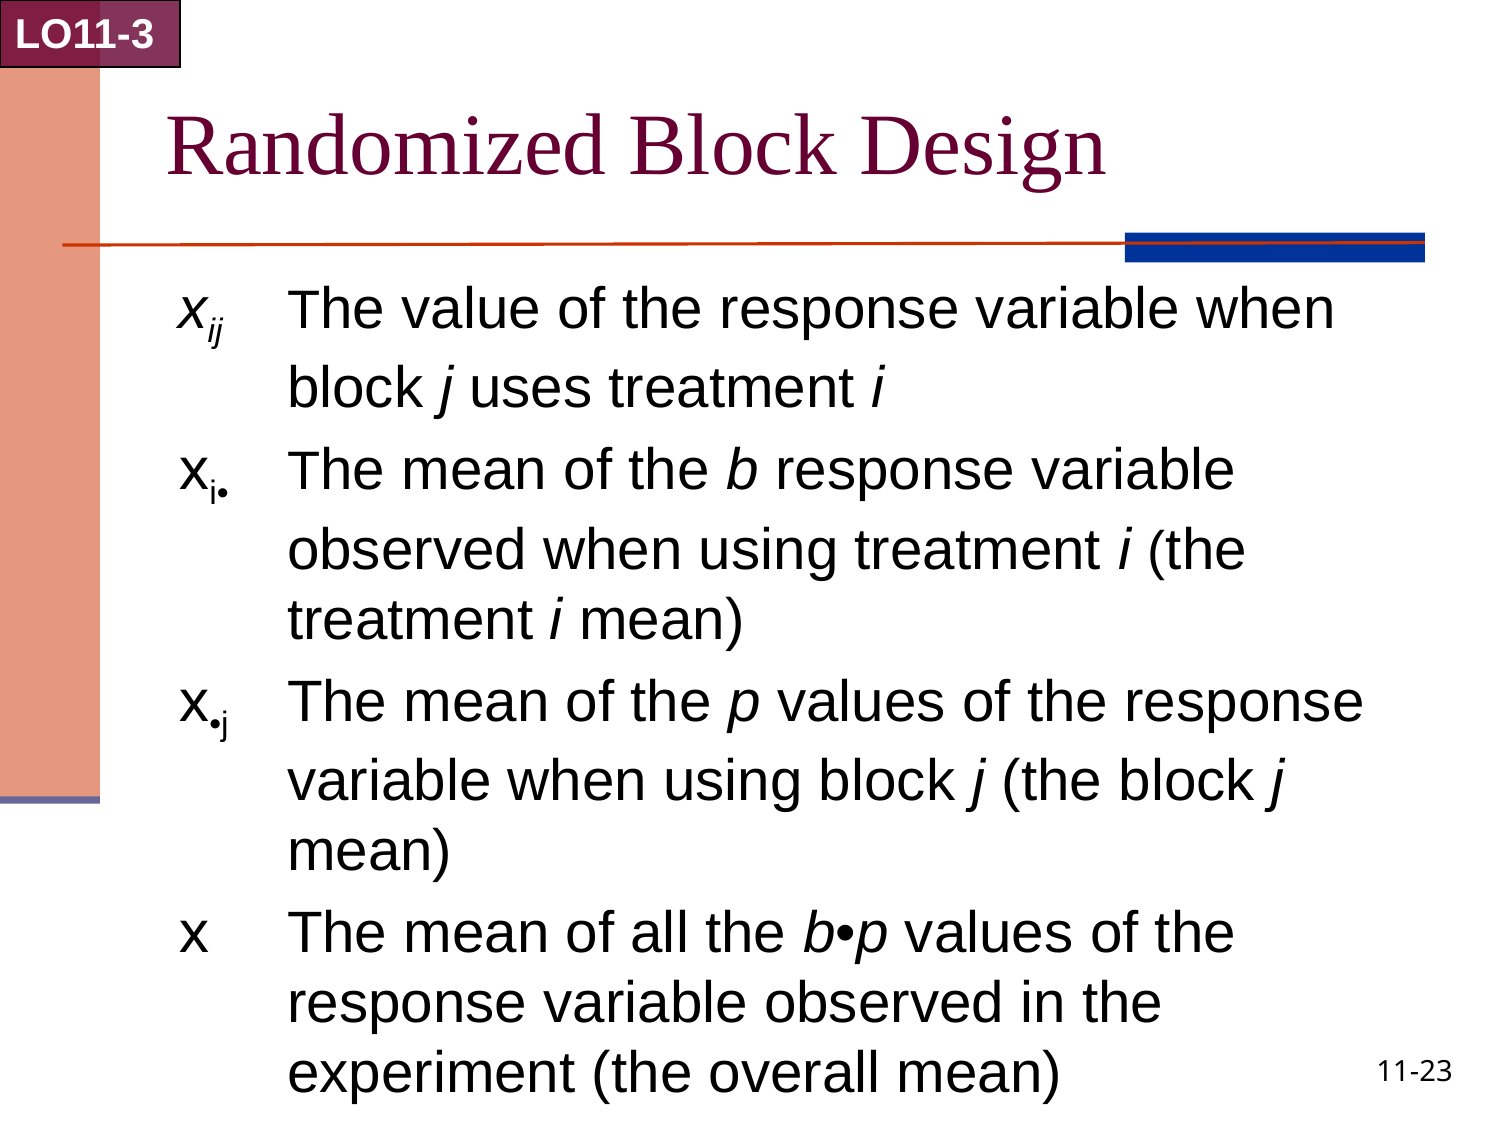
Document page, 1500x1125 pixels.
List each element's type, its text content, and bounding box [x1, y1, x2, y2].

text_box LO11-3 [0, 0, 180, 68]
title Randomized Block Design [150, 45, 1425, 234]
list xij The value of the response variable when block j uses treatment i xi• The mean of the b response variable observed when using treatment i (the treatment i mean) x•j The mean of the p values of the response variable when using block j (the block j mean) x The mean of all the b•p values of the response variable observed in the experiment (the overall mean) [150, 262, 1425, 1006]
slide_number 11-23 [1155, 1024, 1468, 1100]
